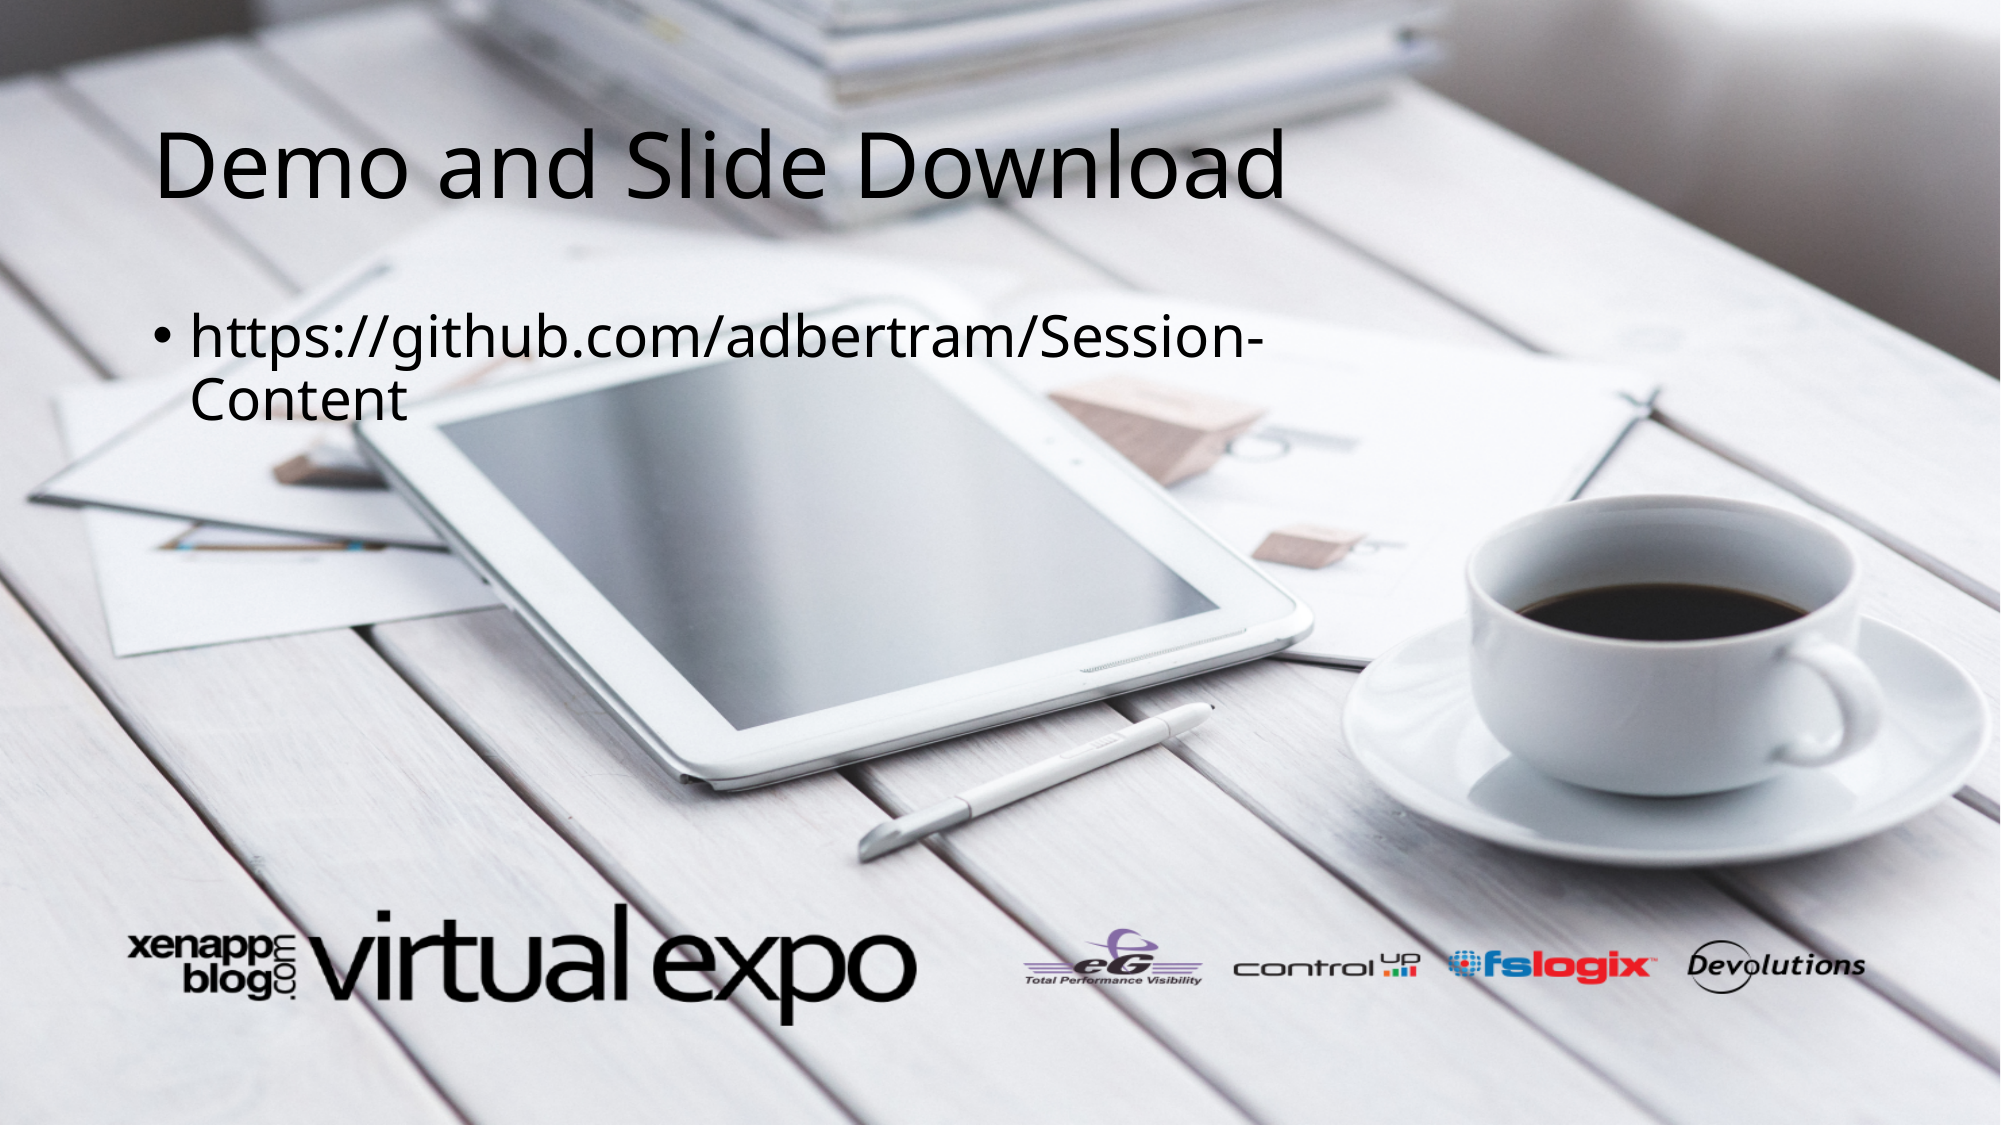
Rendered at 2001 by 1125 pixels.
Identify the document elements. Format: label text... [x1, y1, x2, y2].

picture [0, 0, 2001, 1125]
list https://github.com/adbertram/Session-Content [137, 299, 1346, 380]
title Demo and Slide Download [137, 59, 1863, 278]
